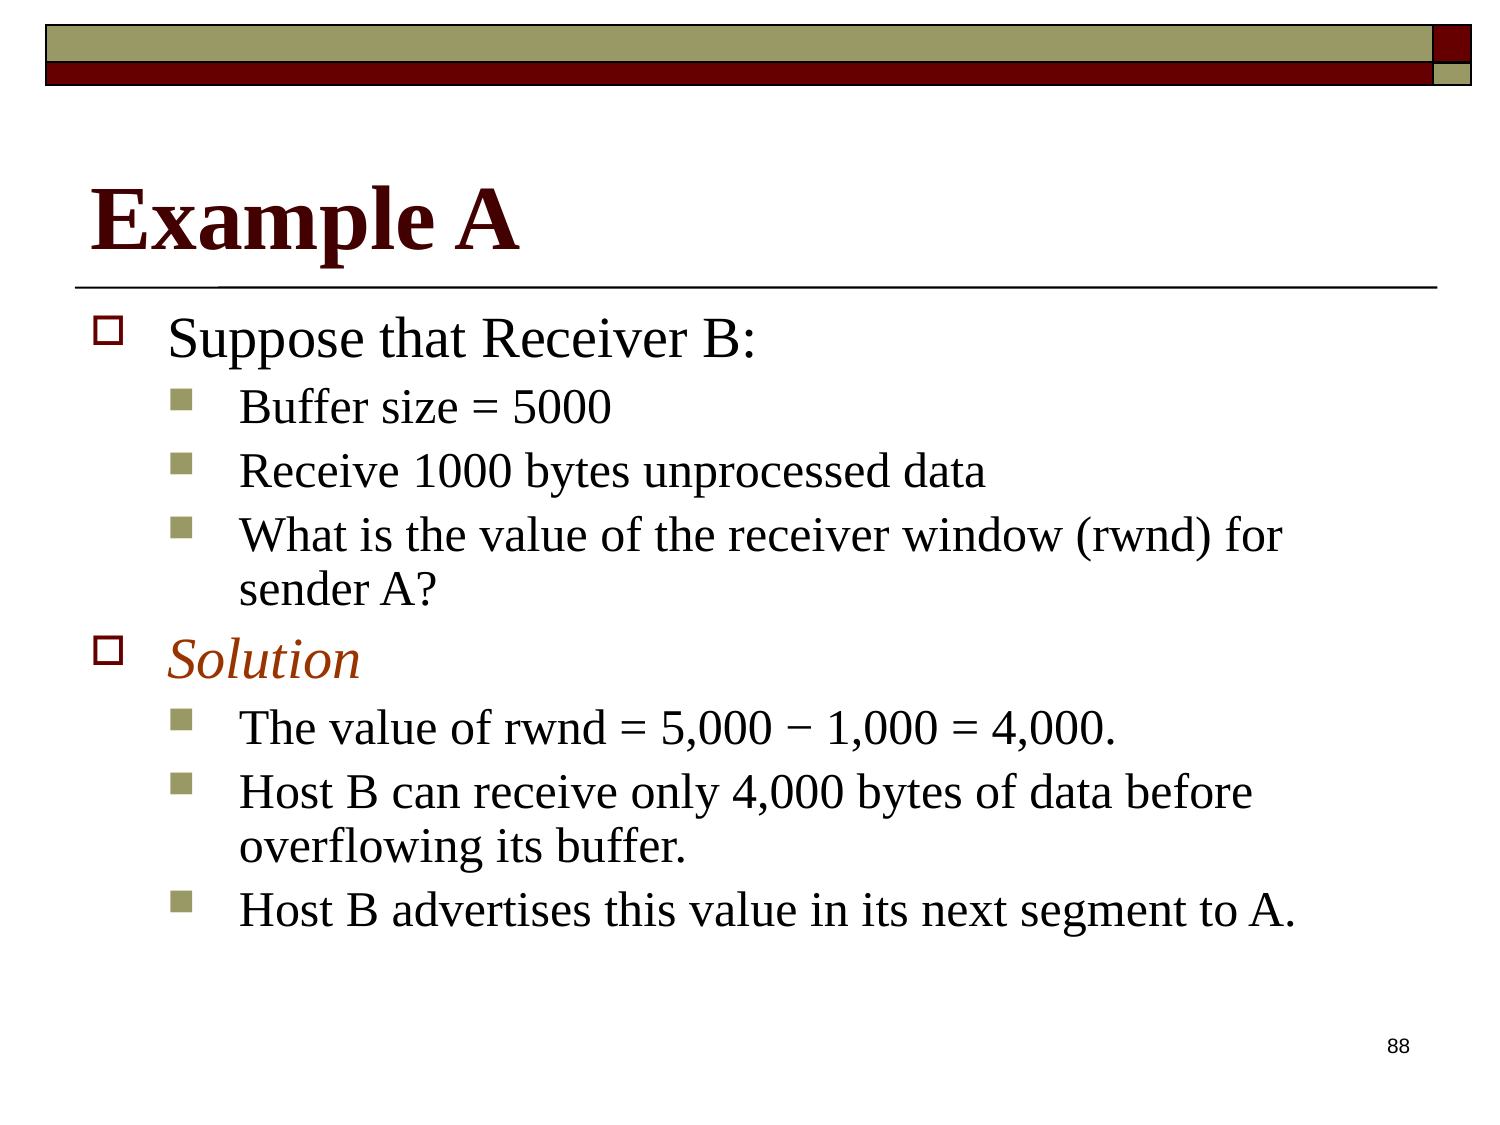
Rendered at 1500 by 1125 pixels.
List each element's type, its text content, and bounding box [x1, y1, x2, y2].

list Suppose that Receiver B: Buffer size = 5000 Receive 1000 bytes unprocessed data What is the value of the receiver window (rwnd) for sender A? Solution The value of rwnd = 5,000 − 1,000 = 4,000. Host B can receive only 4,000 bytes of data before overflowing its buffer. Host B advertises this value in its next segment to A. [74, 299, 1426, 1006]
title Example A [74, 87, 1426, 276]
slide_number 88 [1112, 1024, 1426, 1101]
